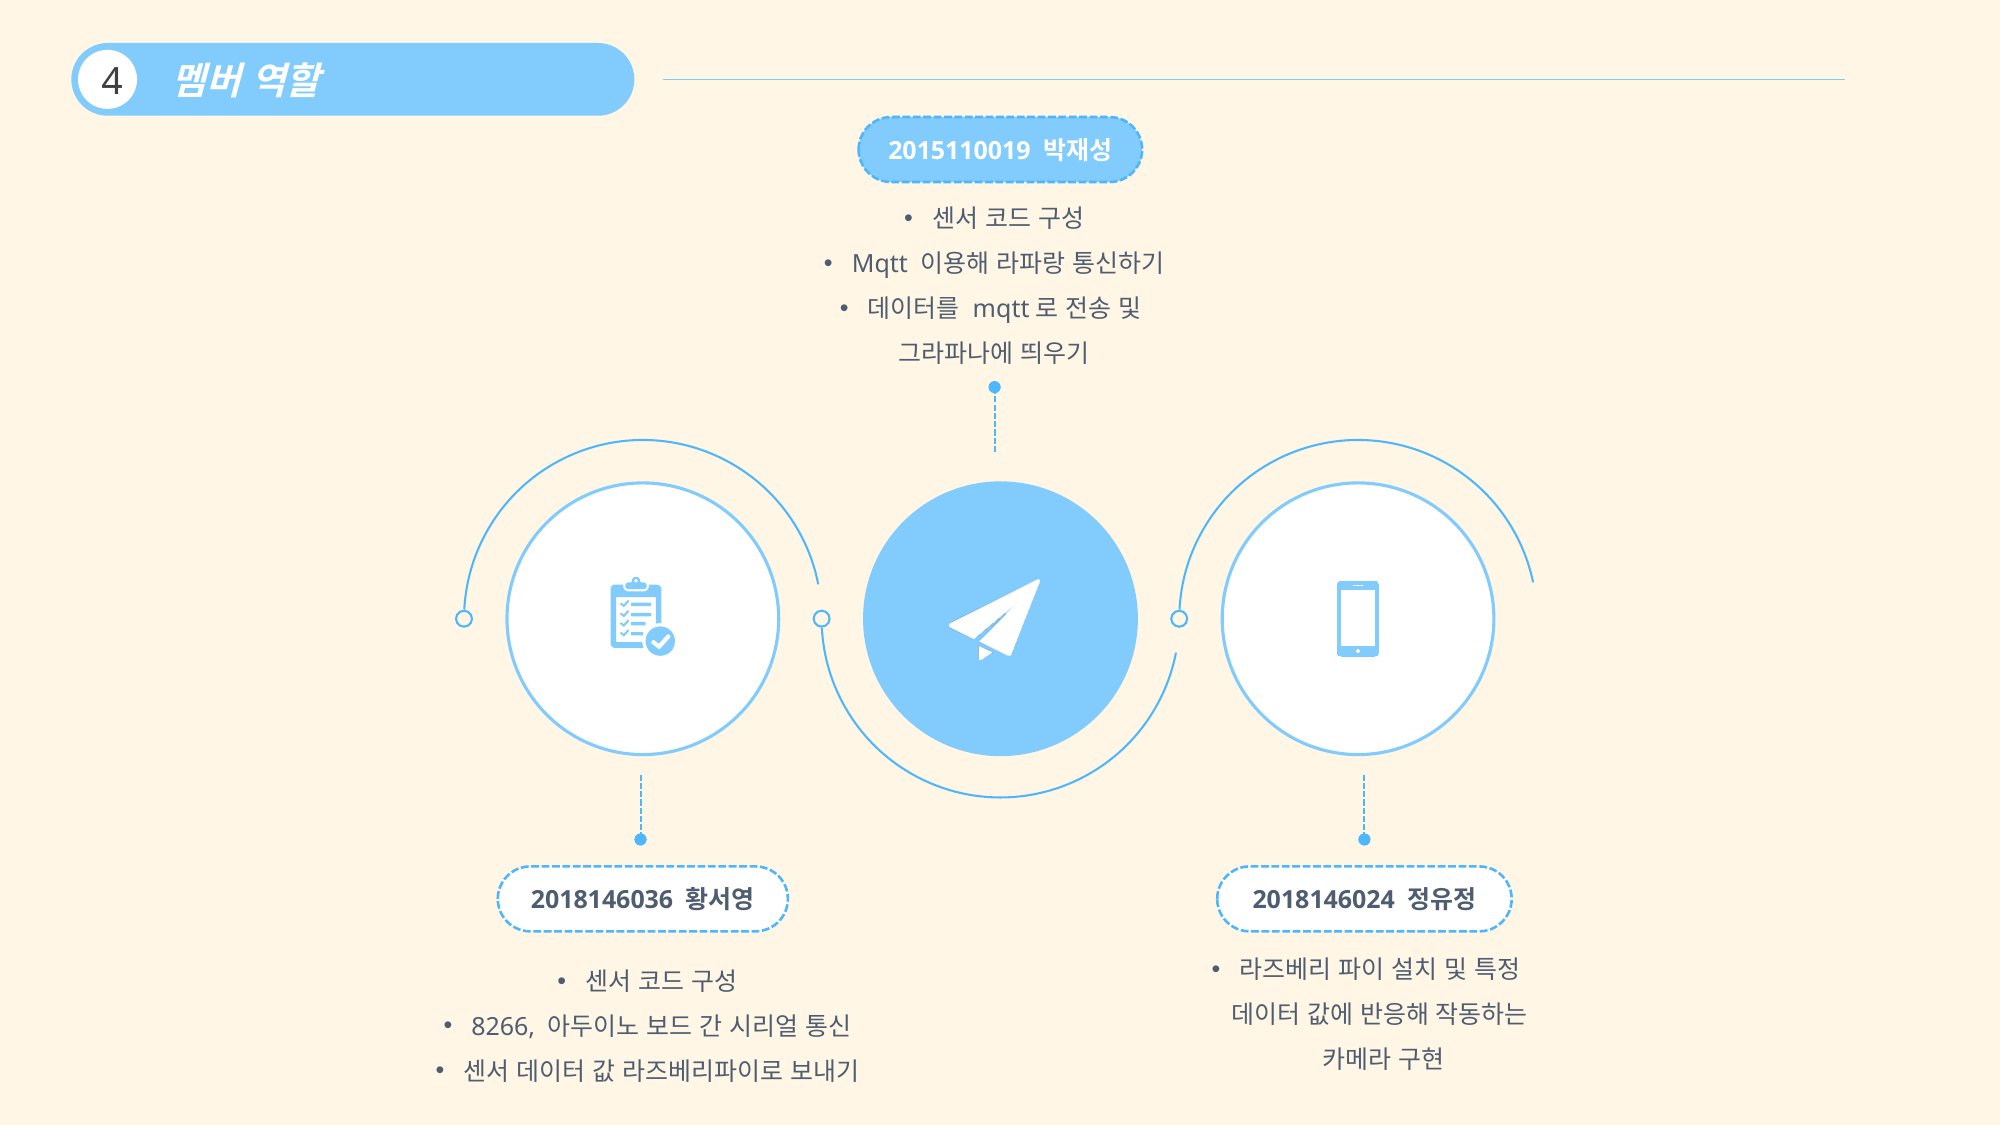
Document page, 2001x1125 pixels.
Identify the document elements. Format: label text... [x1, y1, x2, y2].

text_box 센서 코드 구성 8266, 아두이노 보드 간 시리얼 통신 센서 데이터 값 라즈베리파이로 보내기 [399, 943, 896, 1093]
text_box 2018146036 황서영 [496, 865, 789, 933]
text_box 멤버 역할 [70, 41, 636, 117]
picture [949, 579, 1040, 660]
text_box 센서 코드 구성 Mqtt 이용해 라파랑 통신하기 데이터를 mqtt로 전송 및 그라파나에 띄우기 [787, 180, 1201, 375]
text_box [455, 439, 813, 798]
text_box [813, 439, 1171, 798]
text_box 4 [76, 48, 139, 110]
text_box 라즈베리 파이 설치 및 특정 데이터 값에 반응해 작동하는 카메라 구현 [1159, 931, 1580, 1081]
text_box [1171, 439, 1537, 798]
text_box 2015110019 박재성 [857, 116, 1144, 184]
text_box 2018146024 정유정 [1216, 865, 1513, 933]
